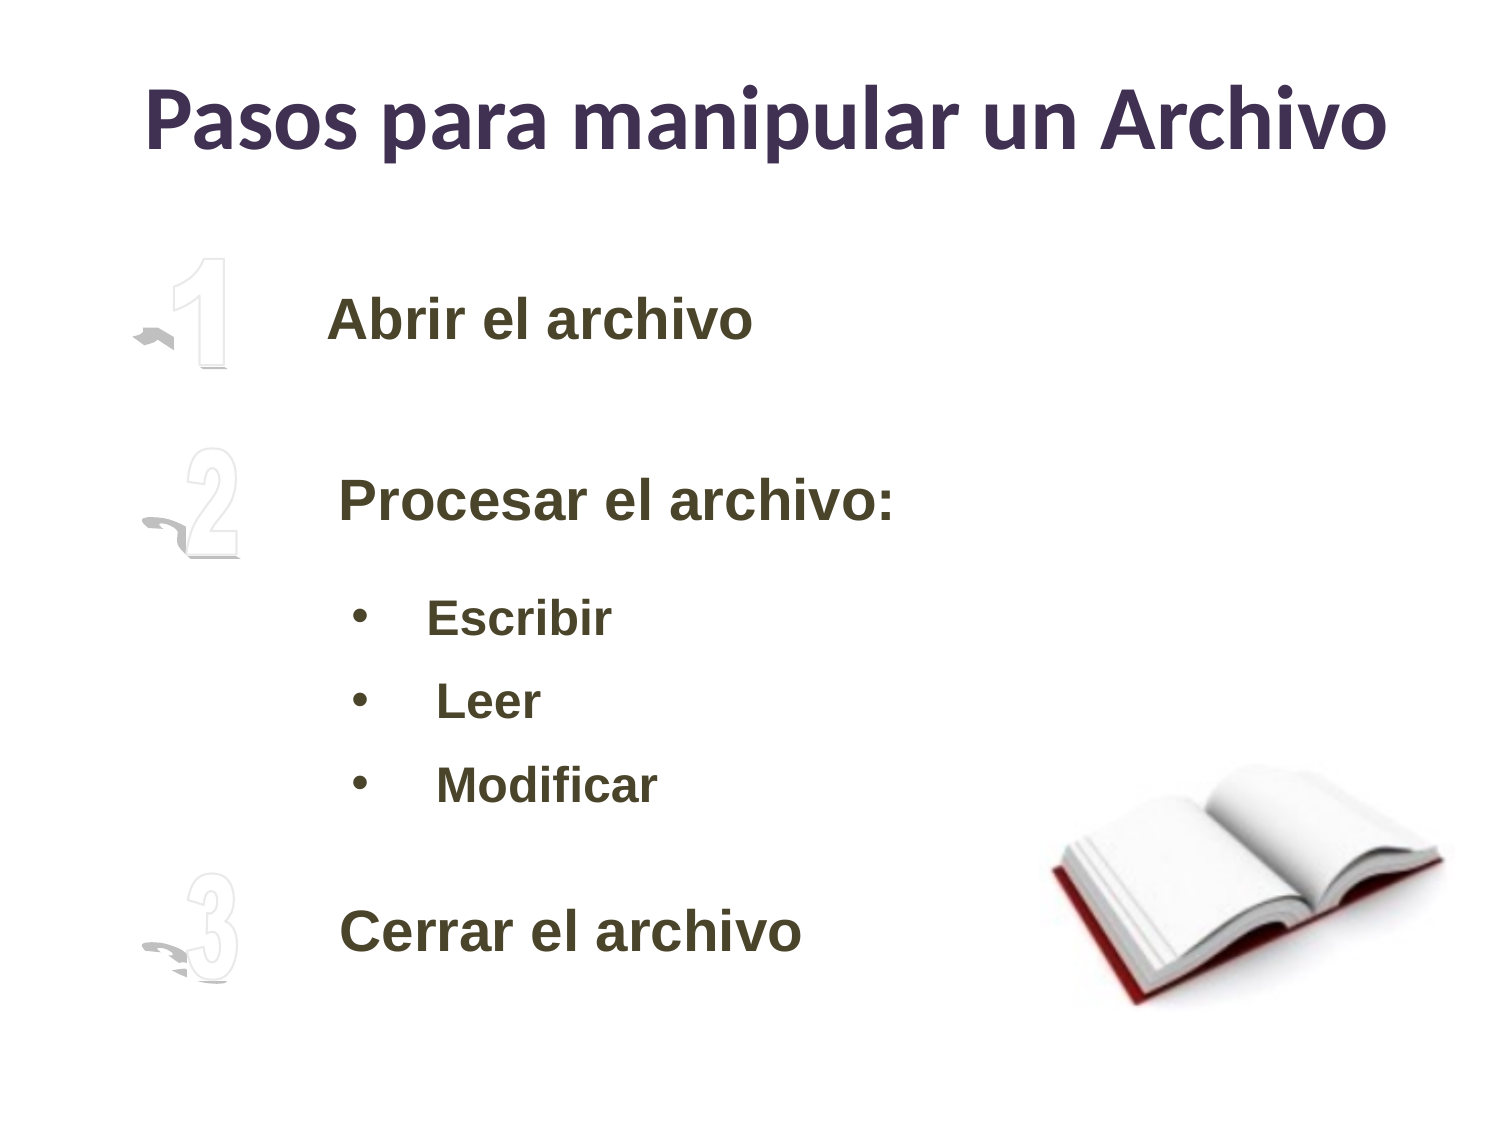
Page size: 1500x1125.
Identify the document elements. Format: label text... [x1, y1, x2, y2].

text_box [140, 446, 1362, 823]
text_box Pasos para manipular un Archivo [88, 19, 1447, 207]
picture [1039, 760, 1455, 1012]
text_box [140, 871, 1034, 988]
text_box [130, 257, 1112, 374]
